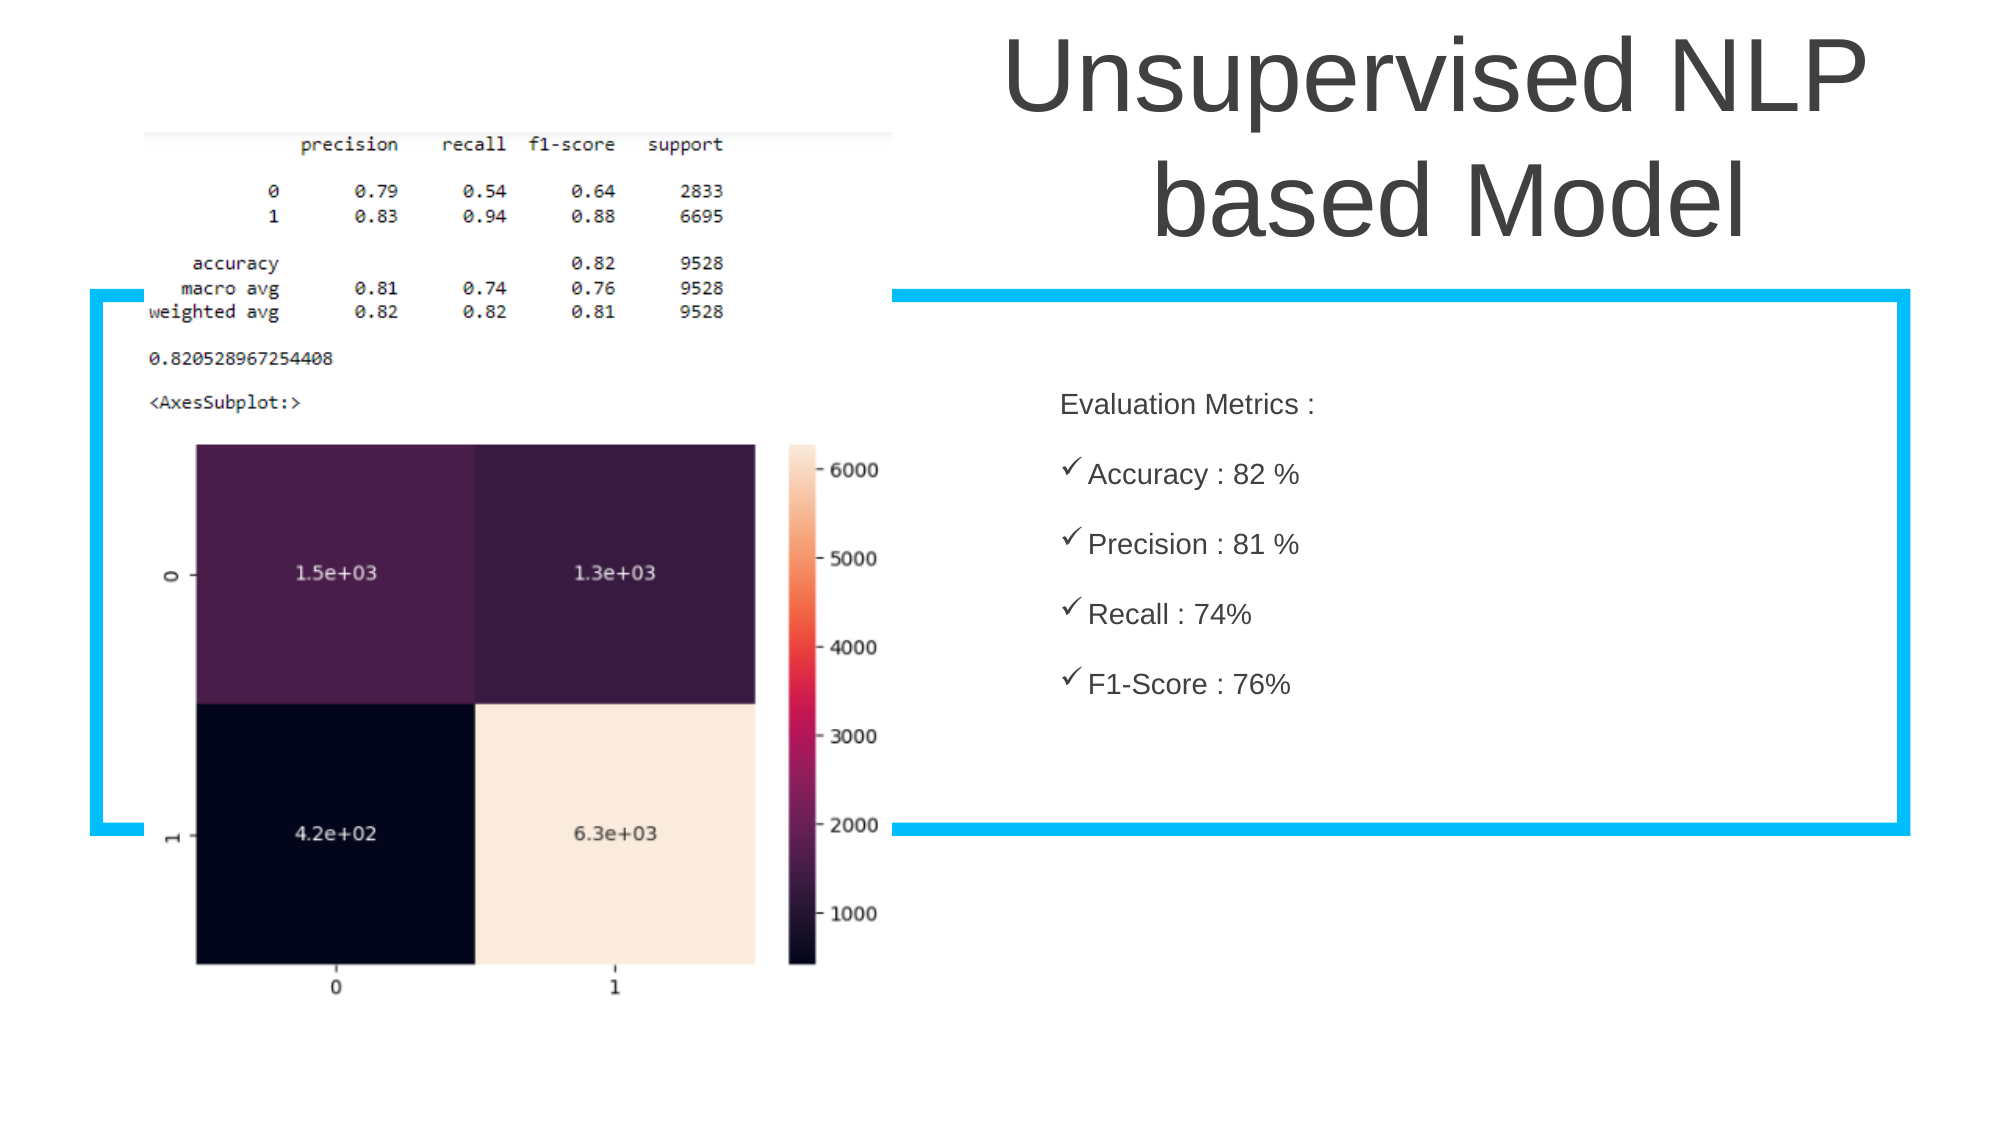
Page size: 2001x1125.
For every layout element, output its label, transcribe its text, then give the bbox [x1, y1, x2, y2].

text_box Unsupervised NLP based Model [962, 0, 1910, 265]
text_box Evaluation Metrics : Accuracy : 82 % Precision : 81 % Recall : 74% F1-Score : 76% [1042, 378, 1869, 708]
picture [144, 132, 892, 997]
